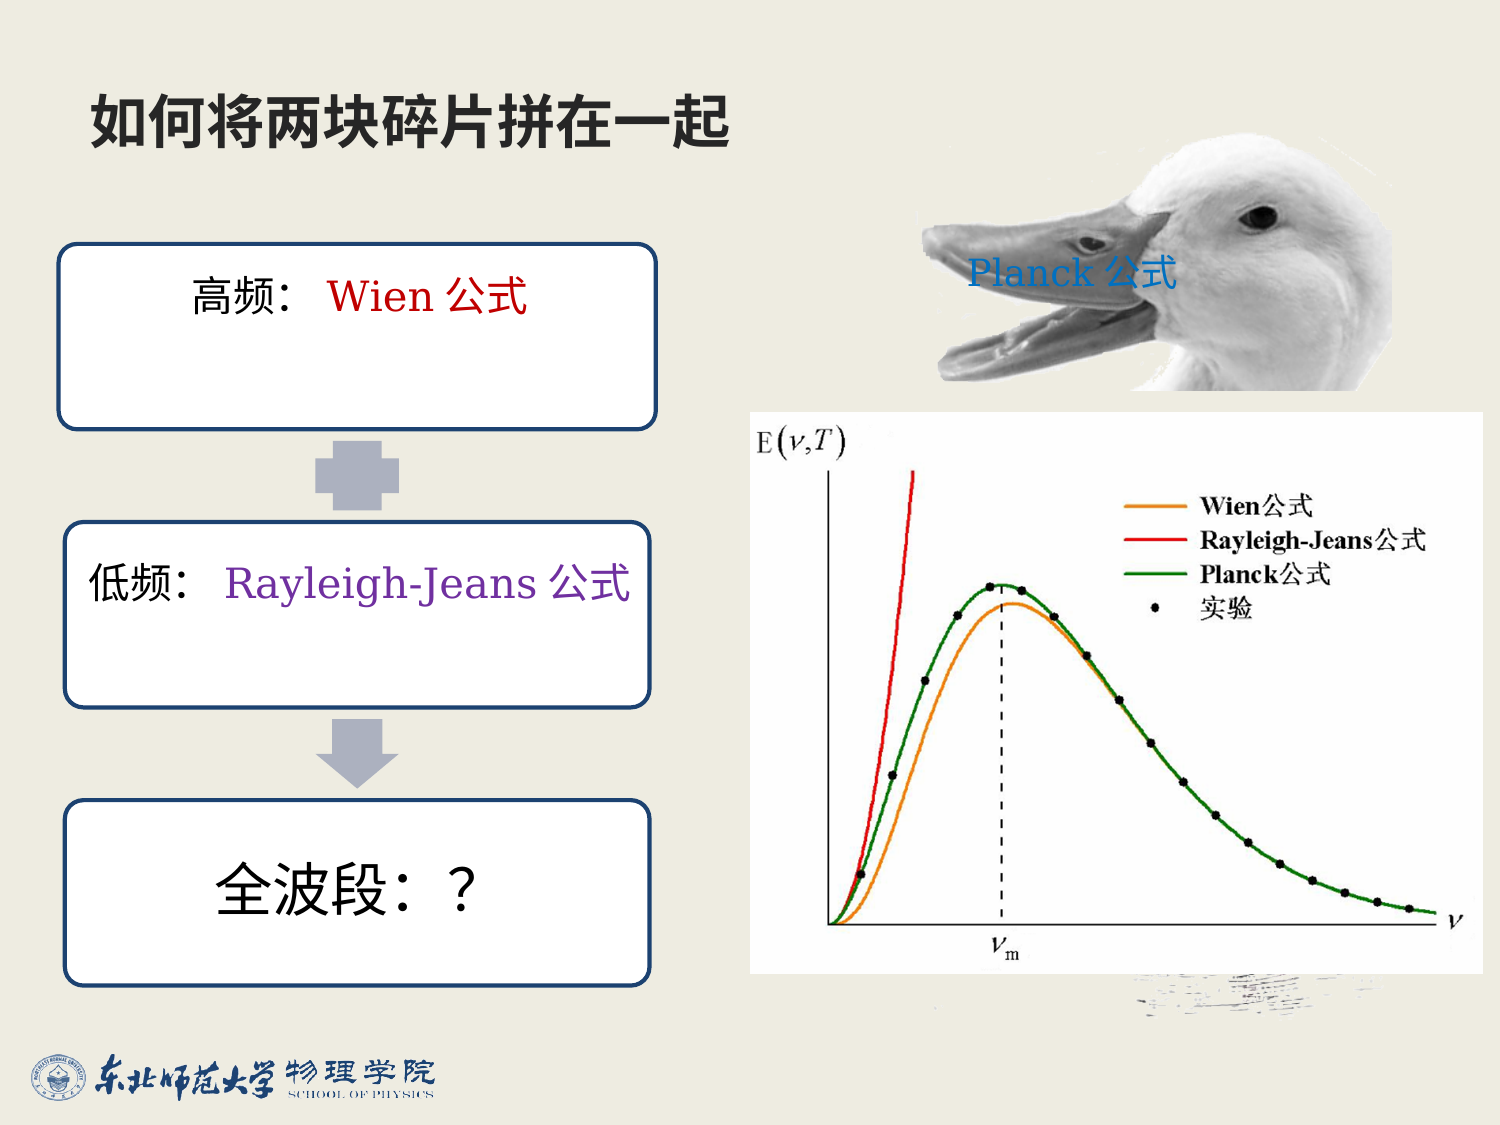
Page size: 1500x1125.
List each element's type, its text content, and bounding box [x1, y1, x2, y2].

picture [915, 119, 1393, 392]
picture [20, 1054, 440, 1101]
title 如何将两块碎片拼在一起 [75, 38, 1425, 202]
picture [749, 412, 1484, 1061]
